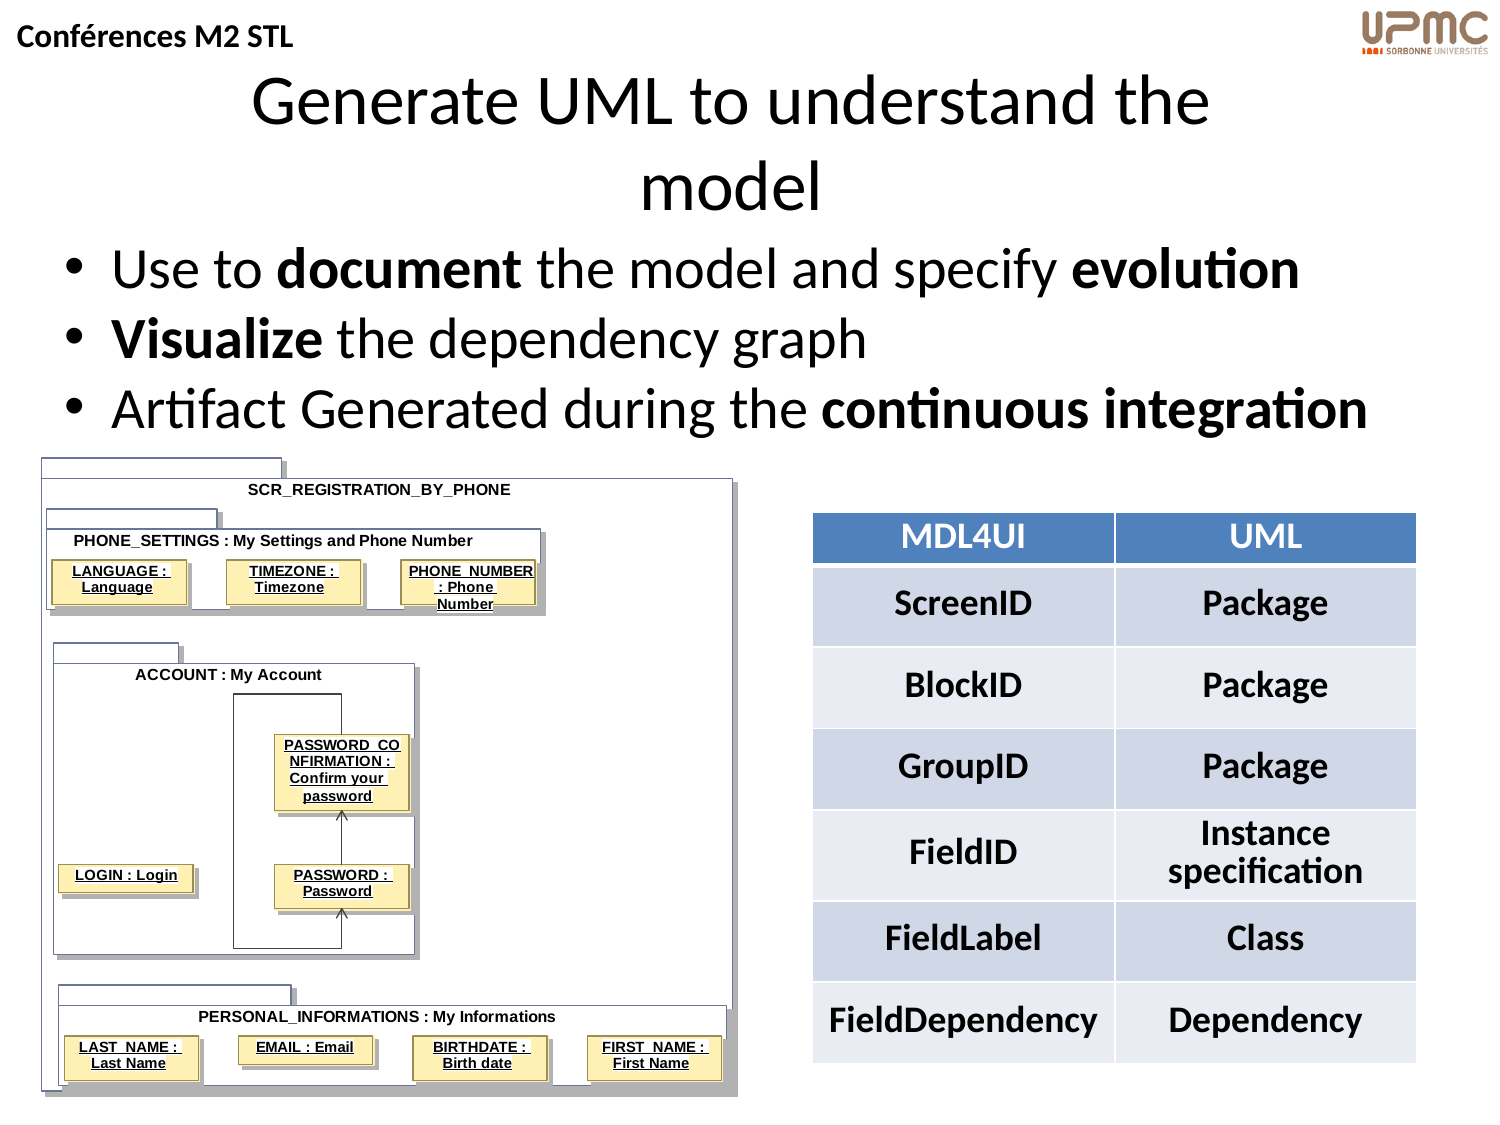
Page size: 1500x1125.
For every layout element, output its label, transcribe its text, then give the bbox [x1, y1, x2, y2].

table_cell FieldID [813, 811, 1114, 900]
table_cell Package [1116, 568, 1416, 646]
picture [1362, 10, 1488, 55]
table_cell ScreenID [813, 568, 1114, 646]
table_cell Package [1116, 648, 1416, 728]
table_cell GroupID [813, 729, 1114, 809]
text_box Use to document the model and specify evolution Visualize the dependency graph Artifact Generated during the continuous integration [50, 222, 1438, 448]
table_header MDL4UI [813, 513, 1114, 563]
table_cell FieldDependency [813, 983, 1114, 1063]
table_cell FieldLabel [813, 902, 1114, 981]
table_cell BlockID [813, 648, 1114, 728]
table_cell Dependency [1116, 983, 1416, 1063]
table_cell Class [1116, 902, 1416, 981]
picture [39, 449, 761, 1113]
table_header UML [1116, 513, 1416, 563]
table_cell Instance specification [1116, 811, 1416, 900]
table_cell Package [1116, 729, 1416, 809]
title Generate UML to understand the model [225, 45, 1238, 222]
